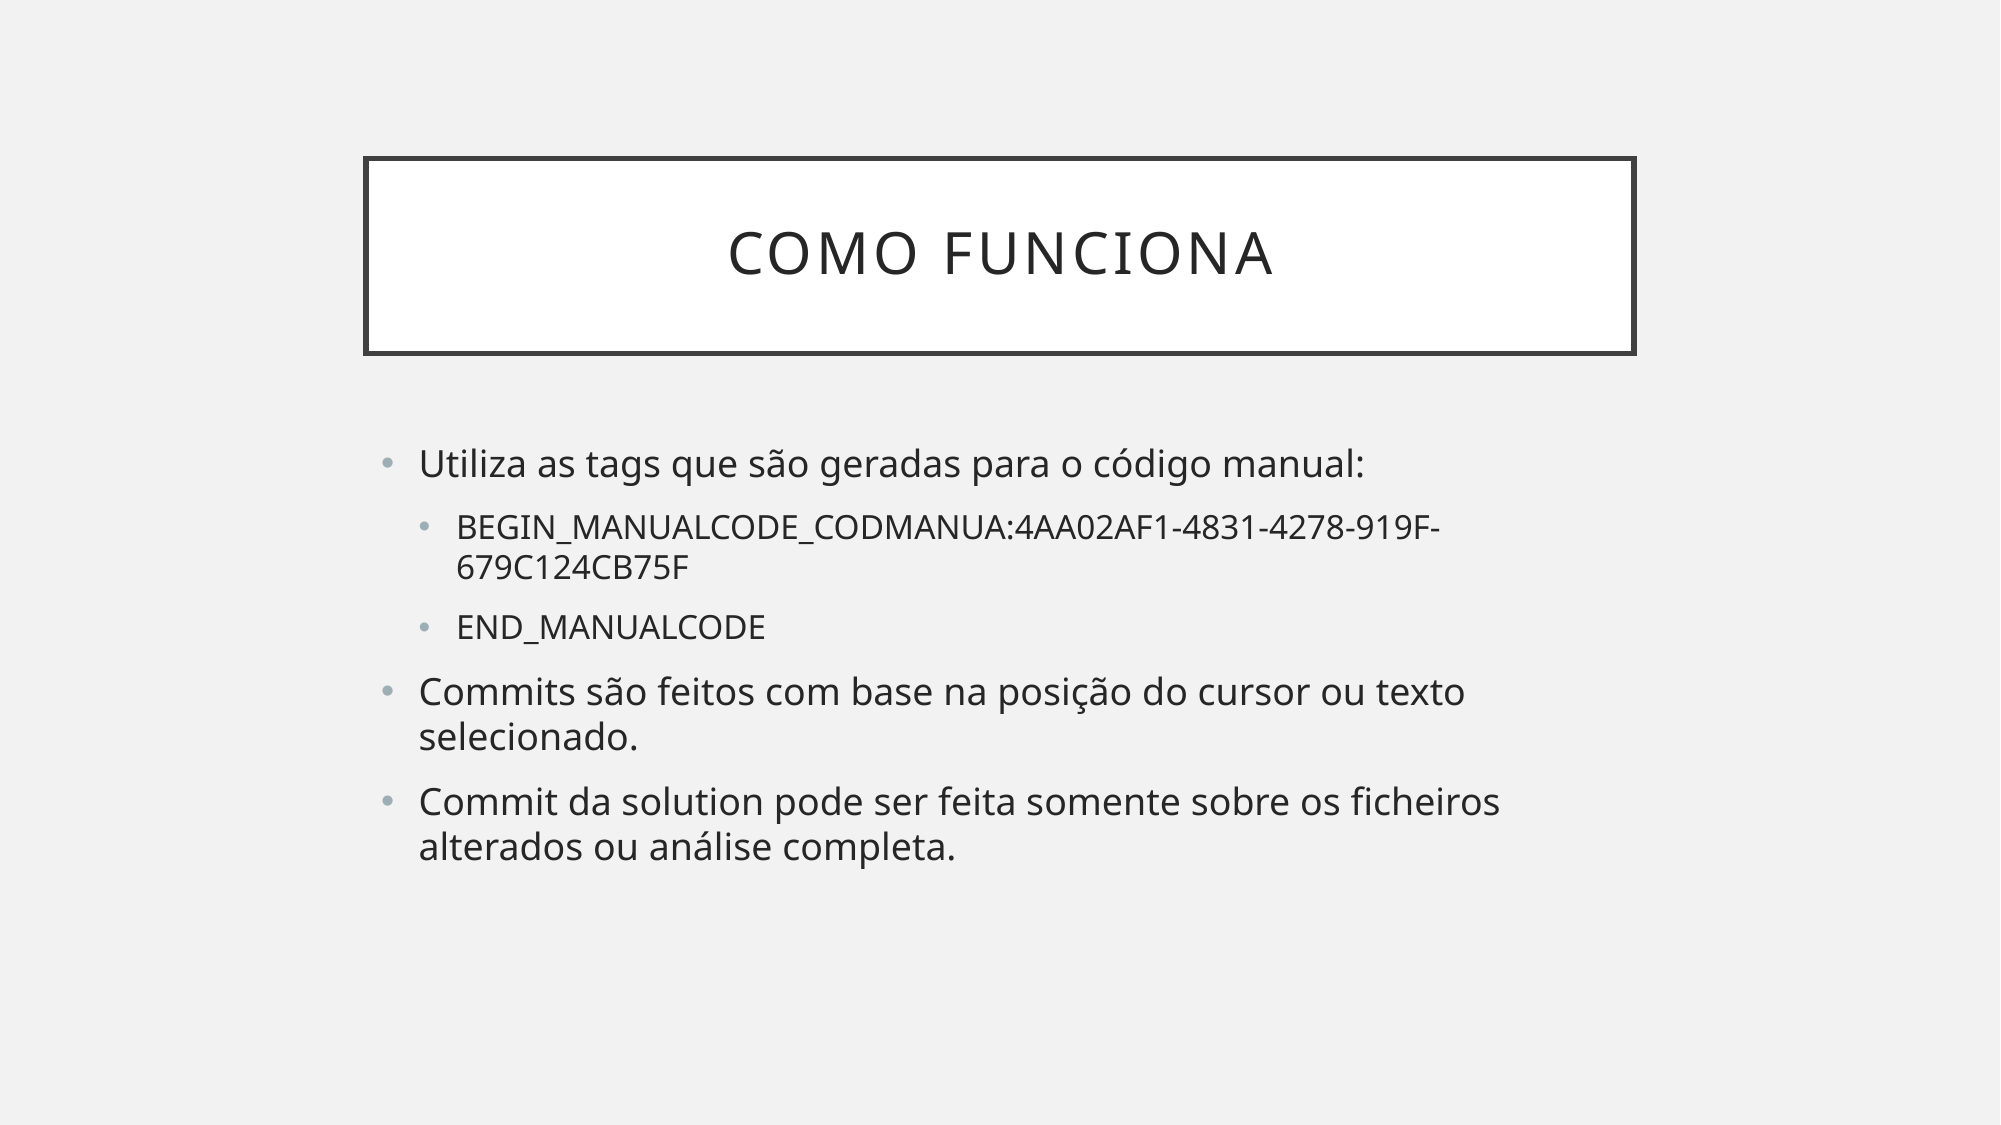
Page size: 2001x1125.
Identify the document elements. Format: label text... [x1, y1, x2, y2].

list Utiliza as tags que são geradas para o código manual: BEGIN_MANUALCODE_CODMANUA:4AA02AF1-4831-4278-919F-679C124CB75F END_MANUALCODE Commits são feitos com base na posição do cursor ou texto selecionado. Commit da solution pode ser feita somente sobre os ficheiros alterados ou análise completa. [366, 432, 1634, 942]
title Como funciona [363, 156, 1637, 356]
